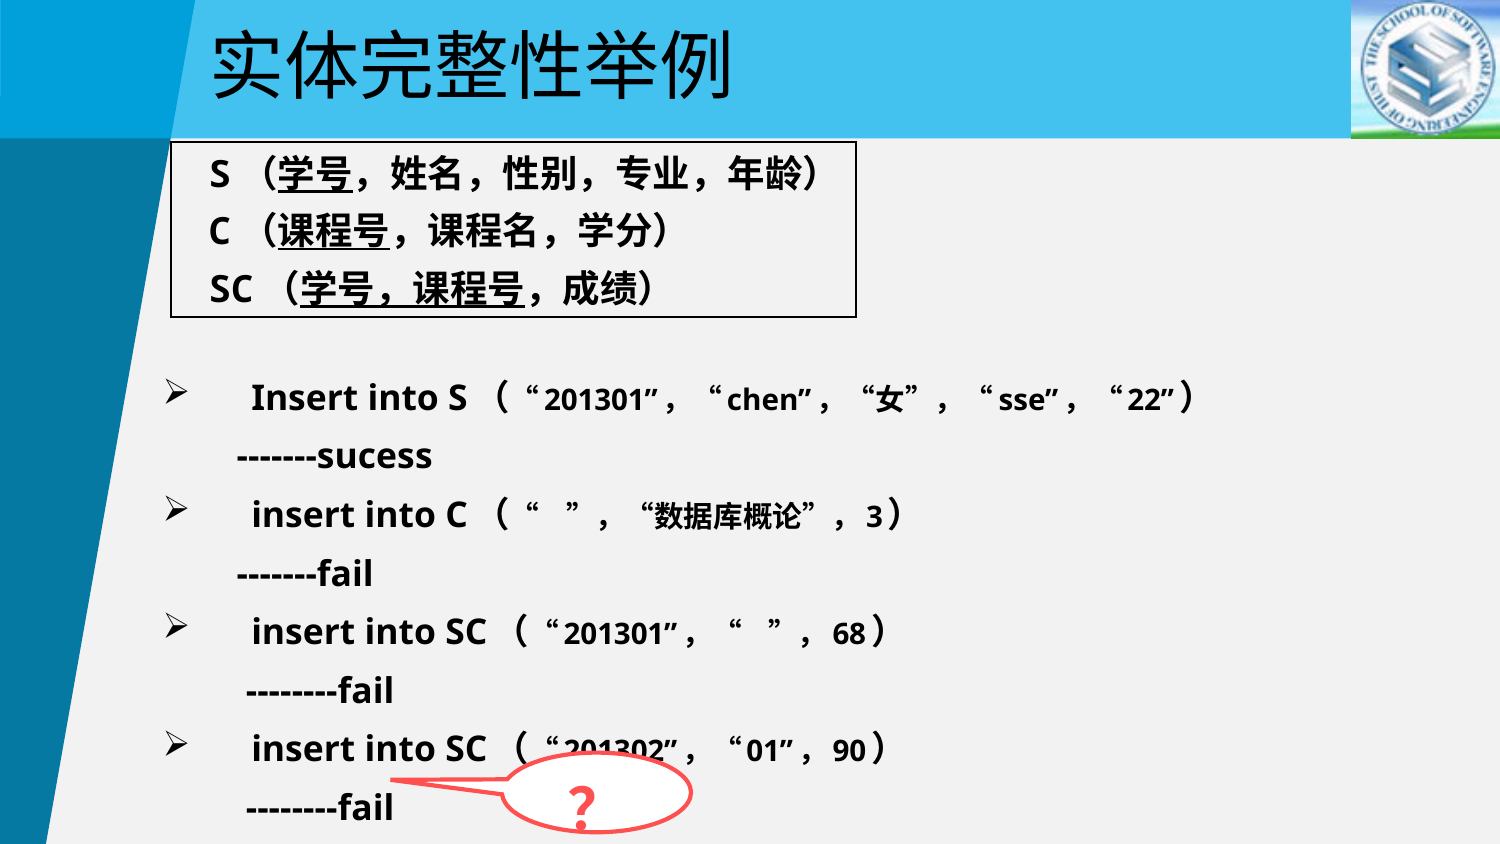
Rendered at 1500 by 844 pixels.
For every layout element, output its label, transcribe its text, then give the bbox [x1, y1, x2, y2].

list Insert into S（“201301”，“chen”，“女”，“sse”，“22”） -------sucess insert into C（“ ”，“数据库概论”，3） -------fail insert into SC（“201301”，“ ”，68） --------fail insert into SC（“201302”，“01”，90） --------fail [147, 362, 1235, 844]
text_box ？ [390, 752, 692, 833]
picture [1351, 0, 1500, 139]
text_box S（学号，姓名，性别，专业，年龄） C（课程号，课程名，学分） SC（学号，课程号，成绩） [171, 142, 857, 317]
title 实体完整性举例 [194, 12, 756, 115]
